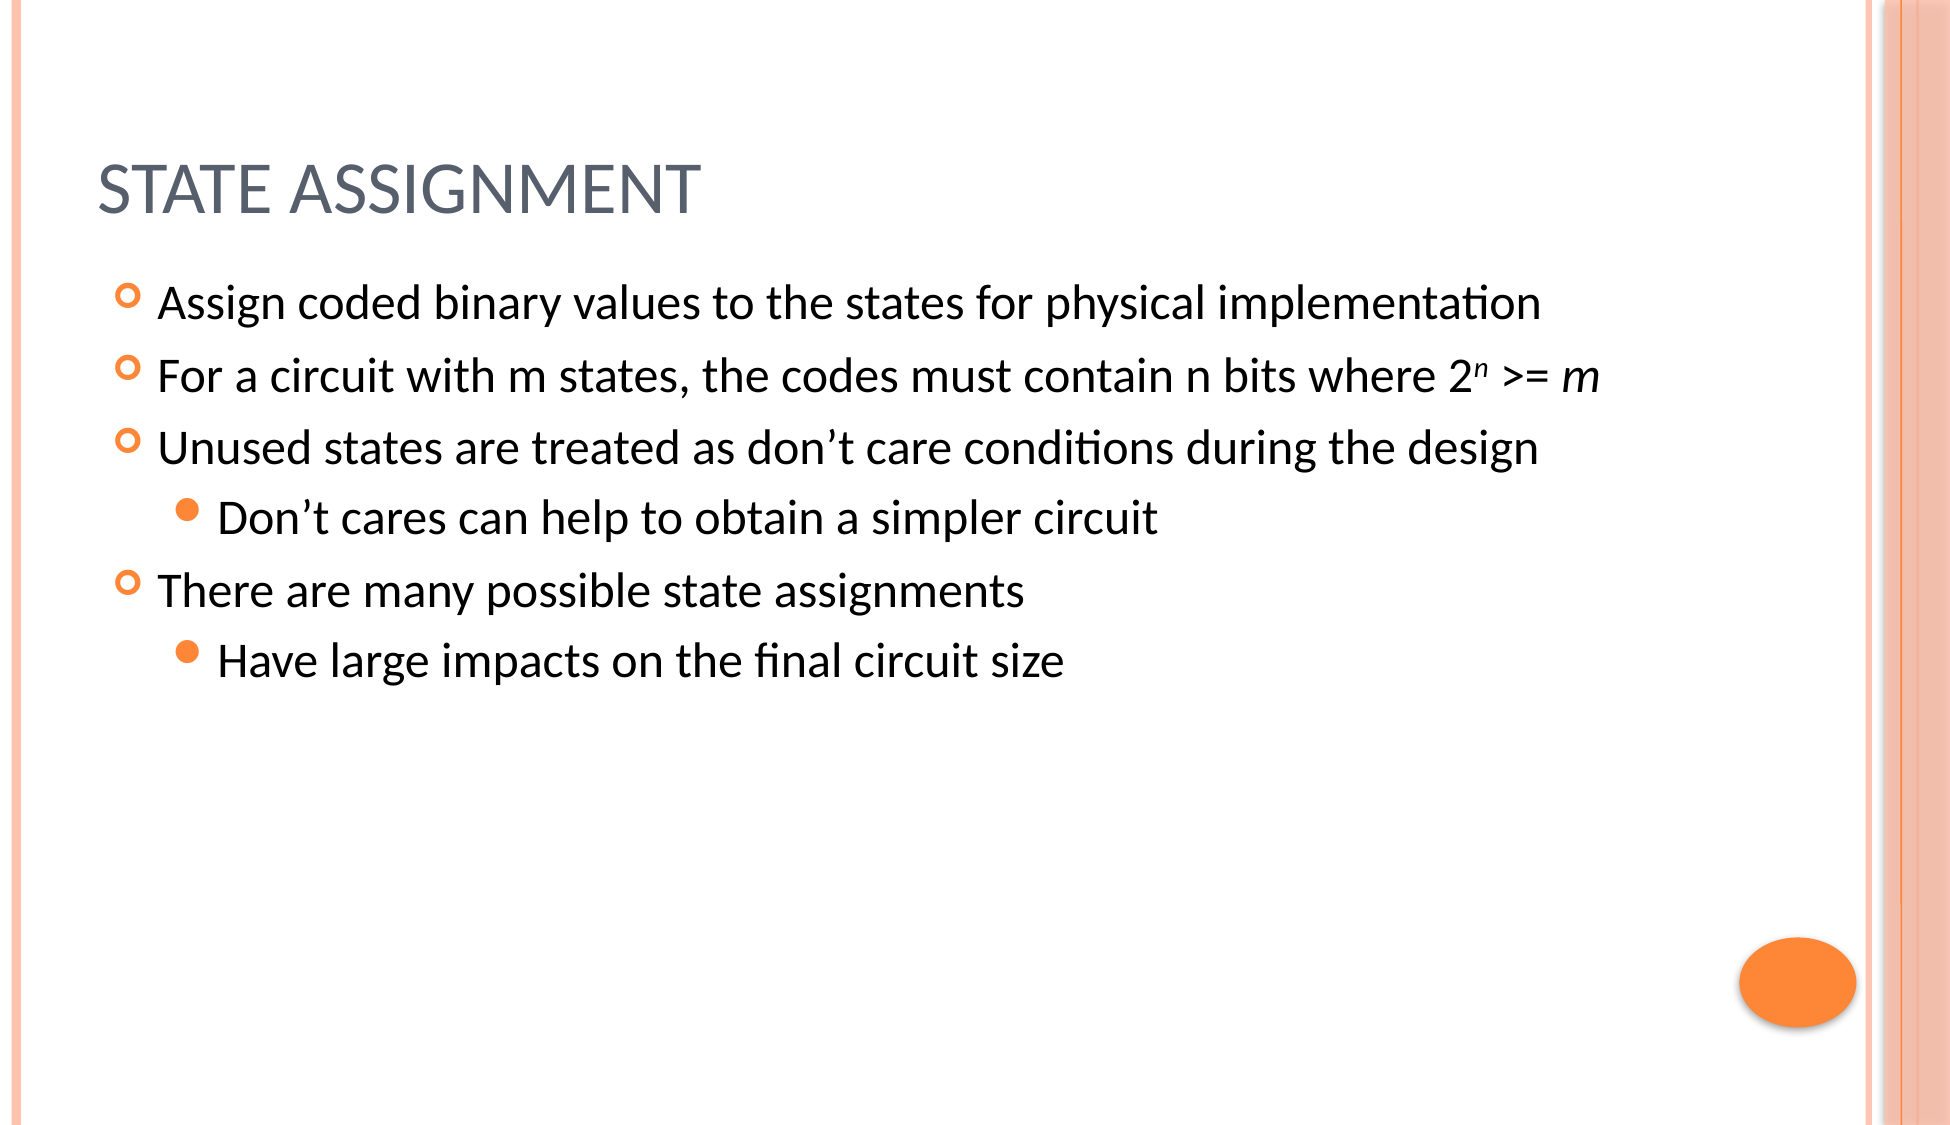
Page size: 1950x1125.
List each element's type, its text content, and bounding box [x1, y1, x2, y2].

title State Assignment [97, 45, 1690, 233]
list Assign coded binary values to the states for physical implementation For a circuit with m states, the codes must contain n bits where 2n >= m Unused states are treated as don’t care conditions during the design Don’t cares can help to obtain a simpler circuit There are many possible state assignments Have large impacts on the final circuit size [97, 262, 1690, 1062]
